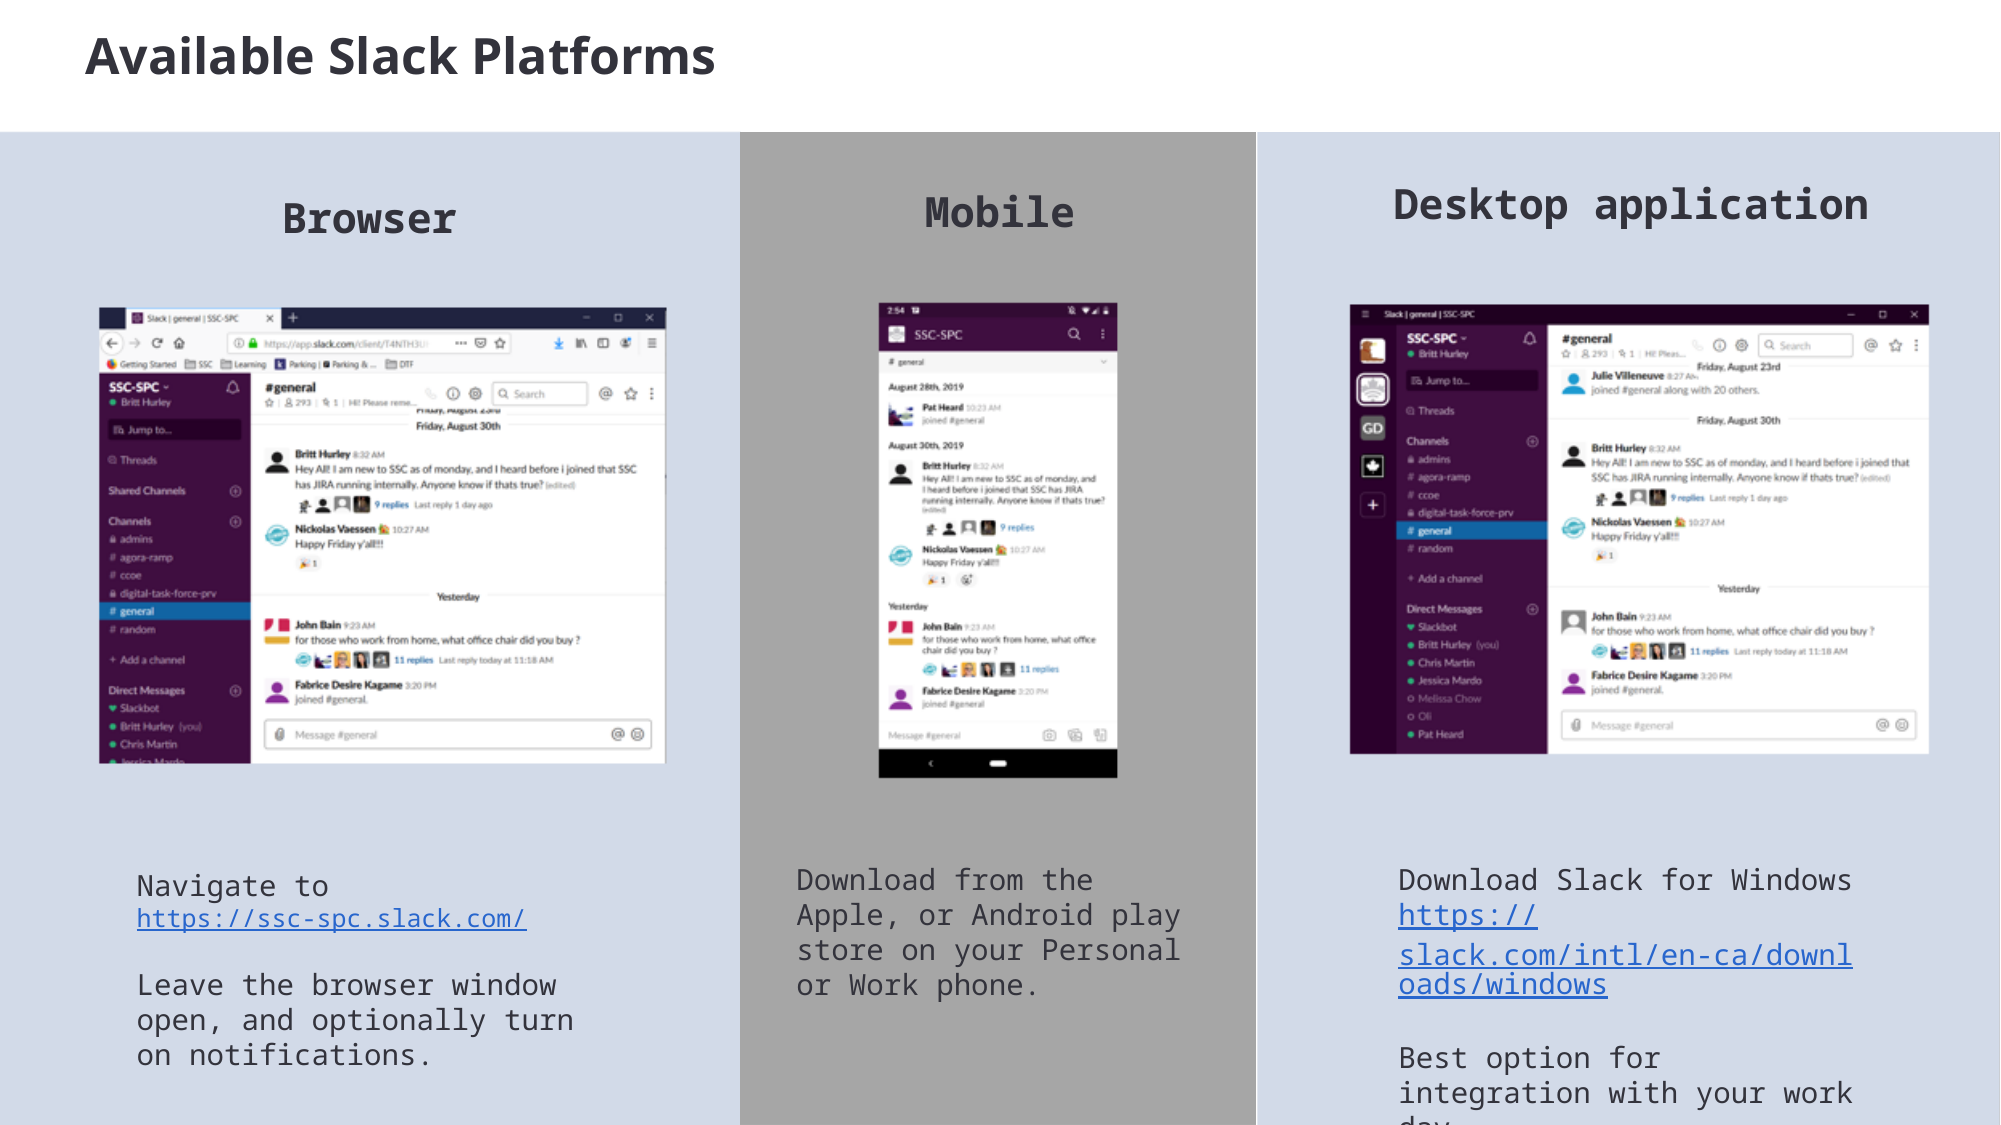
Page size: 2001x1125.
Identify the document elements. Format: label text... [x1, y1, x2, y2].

picture [0, 129, 2000, 1125]
title Available Slack Platforms [70, 23, 1930, 99]
